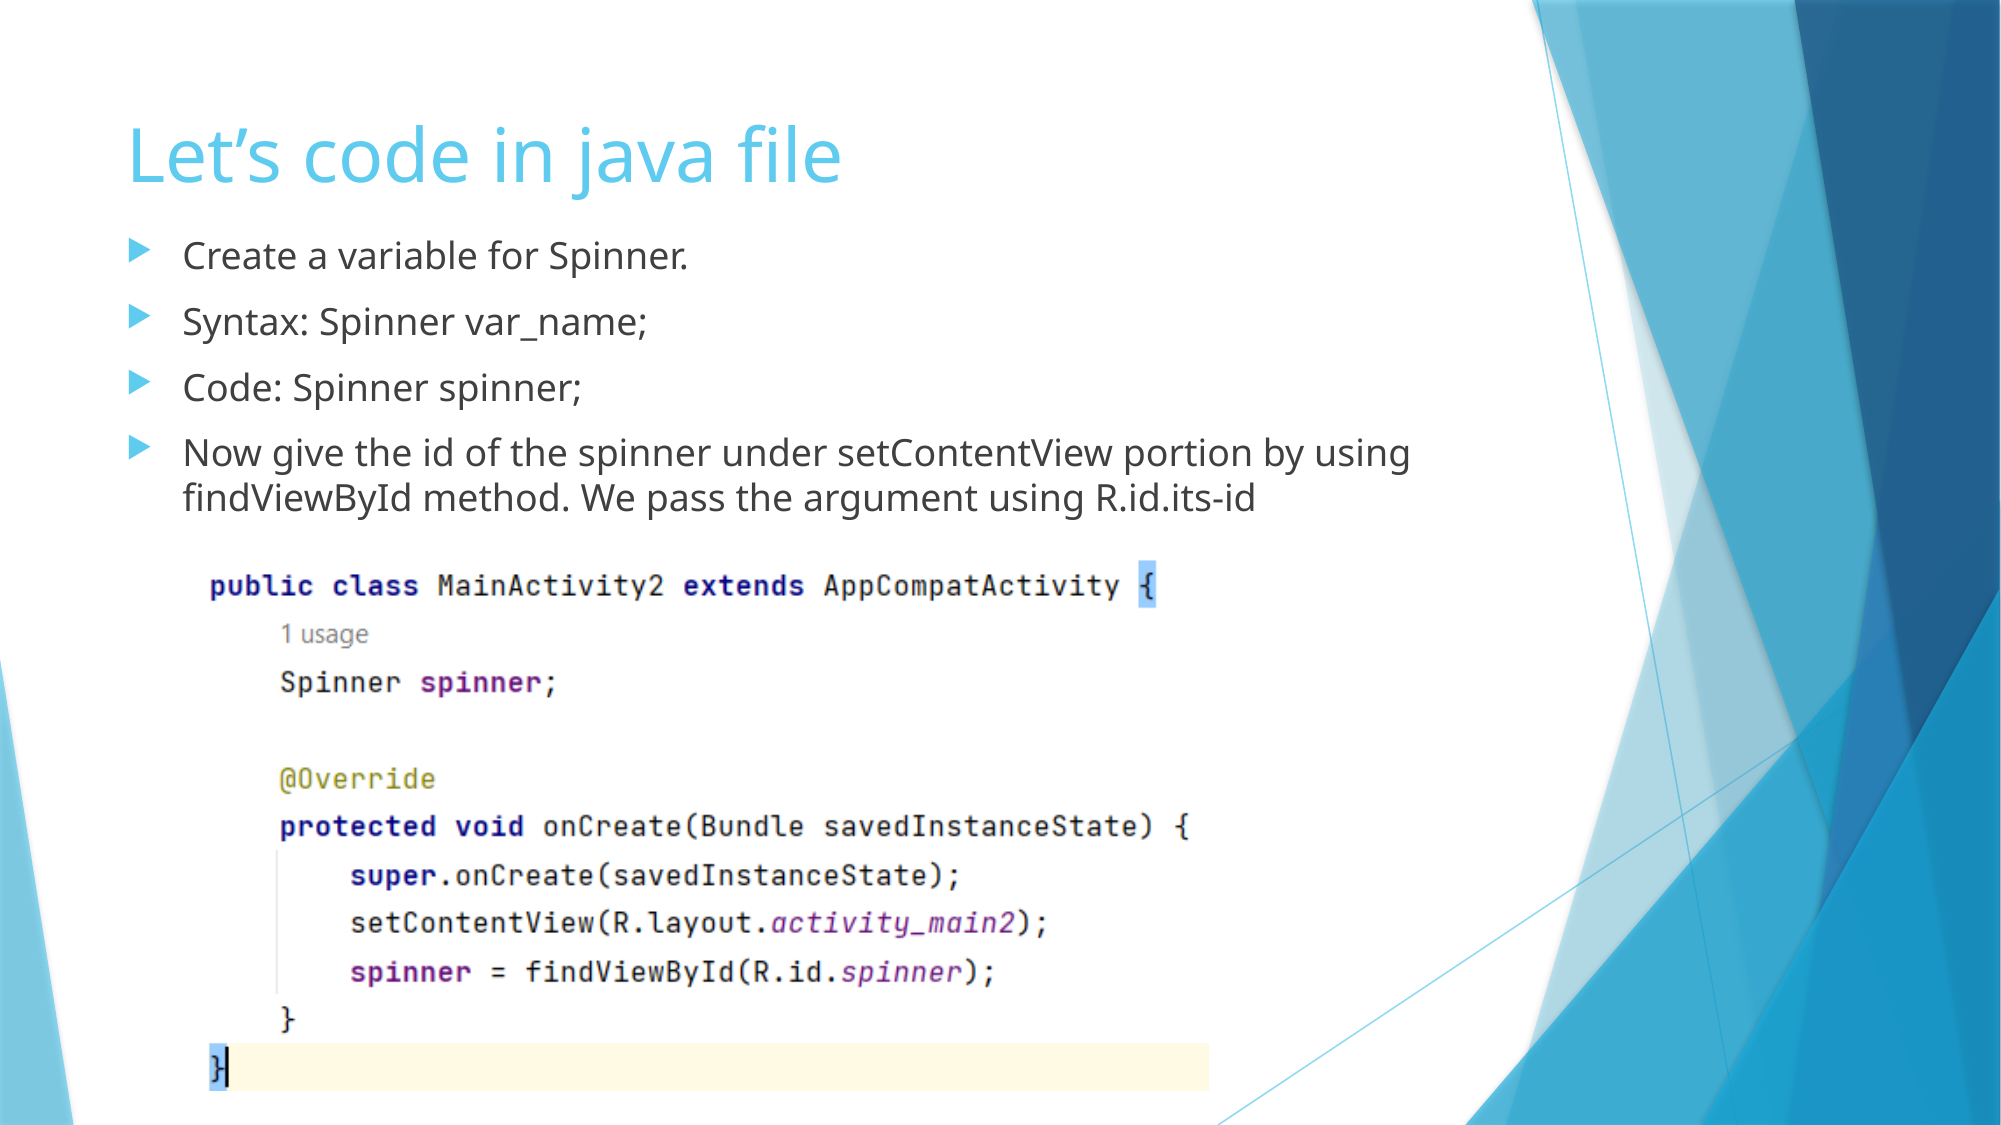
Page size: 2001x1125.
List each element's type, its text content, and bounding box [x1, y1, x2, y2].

list Create a variable for Spinner. Syntax: Spinner var_name; Code: Spinner spinner; Now give the id of the spinner under setContentView portion by using findViewById method. We pass the argument using R.id.its-id [111, 224, 1522, 992]
title Let’s code in java file [111, 99, 1522, 224]
picture [207, 552, 1209, 1091]
